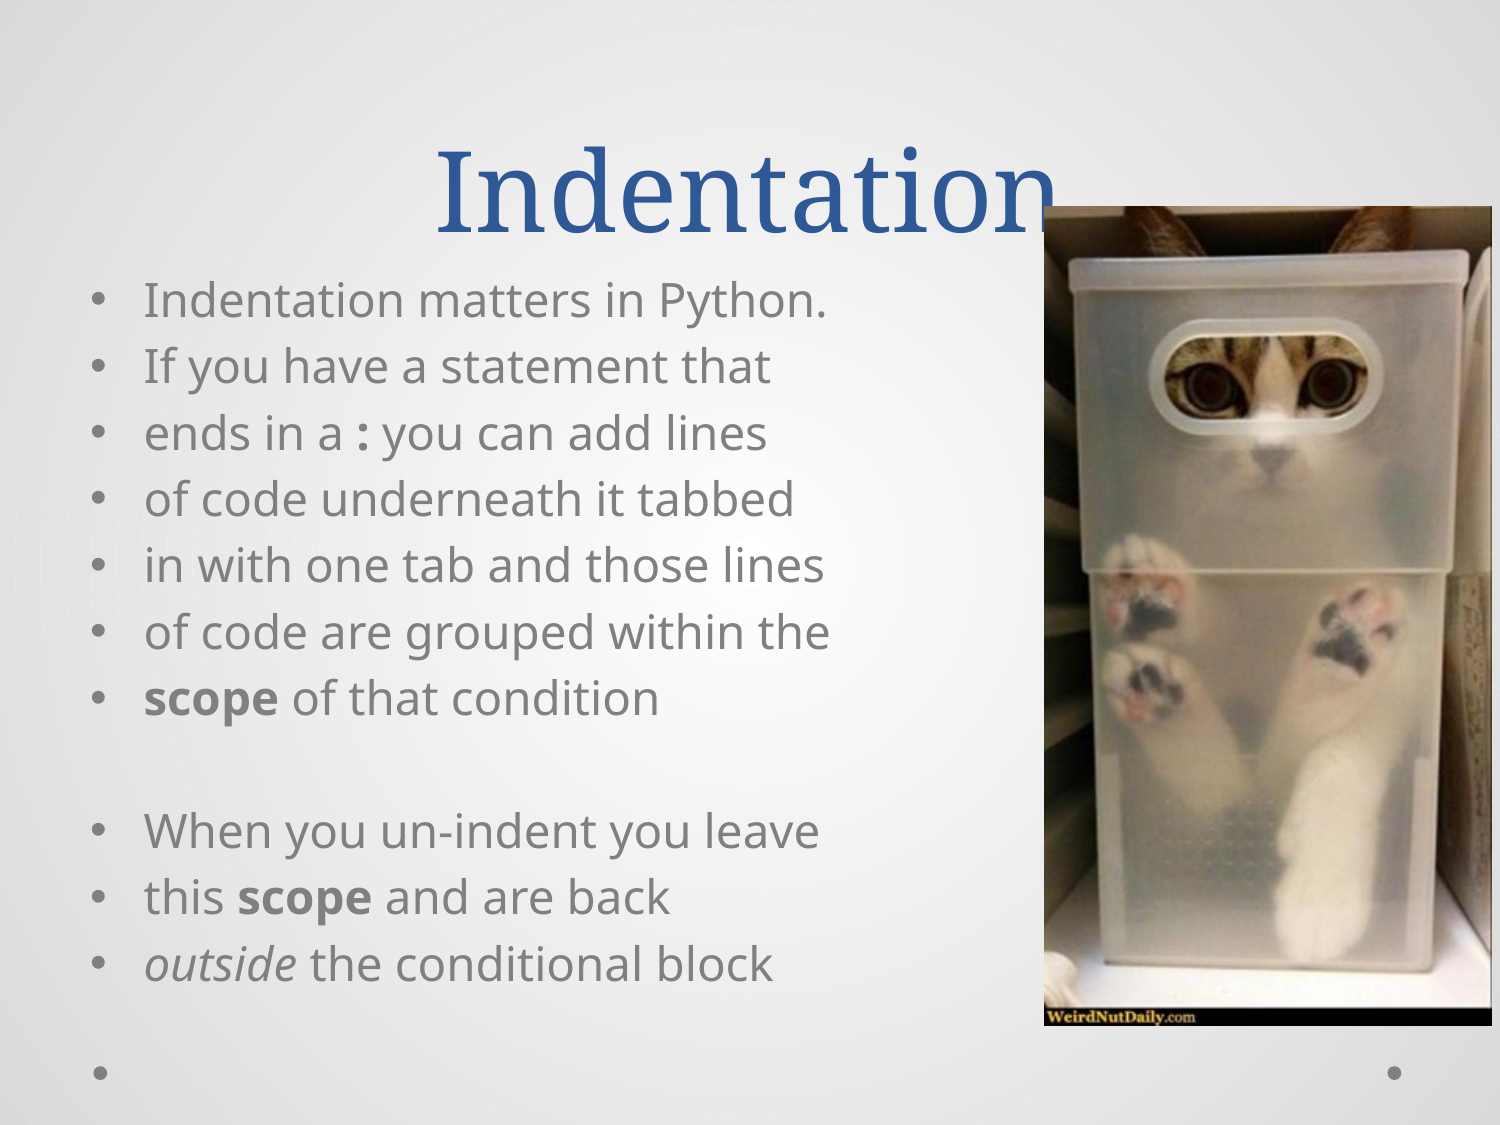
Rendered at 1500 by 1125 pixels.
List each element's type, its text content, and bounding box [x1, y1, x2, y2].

list Indentation matters in Python. If you have a statement that ends in a : you can add lines of code underneath it tabbed in with one tab and those lines of code are grouped within the scope of that condition When you un-indent you leave this scope and are back outside the conditional block [75, 262, 1039, 1005]
picture [1044, 206, 1492, 1026]
title Indentation [75, 0, 1425, 262]
